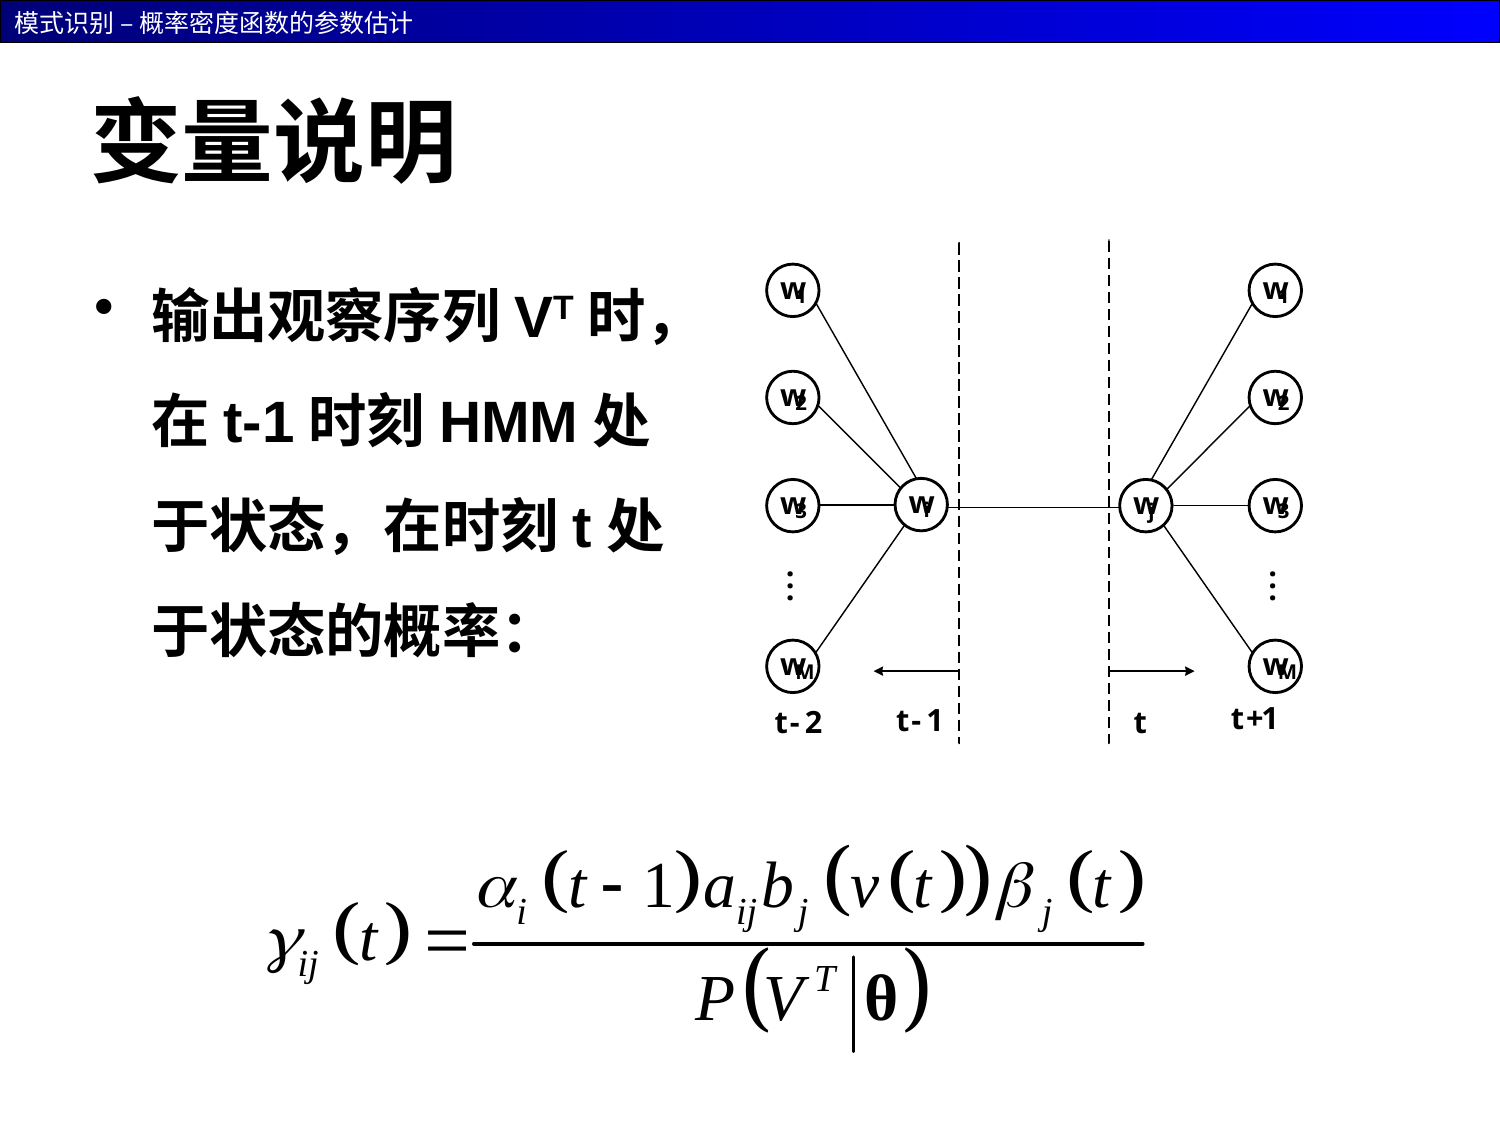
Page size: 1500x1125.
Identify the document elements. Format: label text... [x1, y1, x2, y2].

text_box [761, 236, 1306, 750]
title 变量说明 [75, 45, 1425, 233]
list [256, 833, 1156, 1071]
